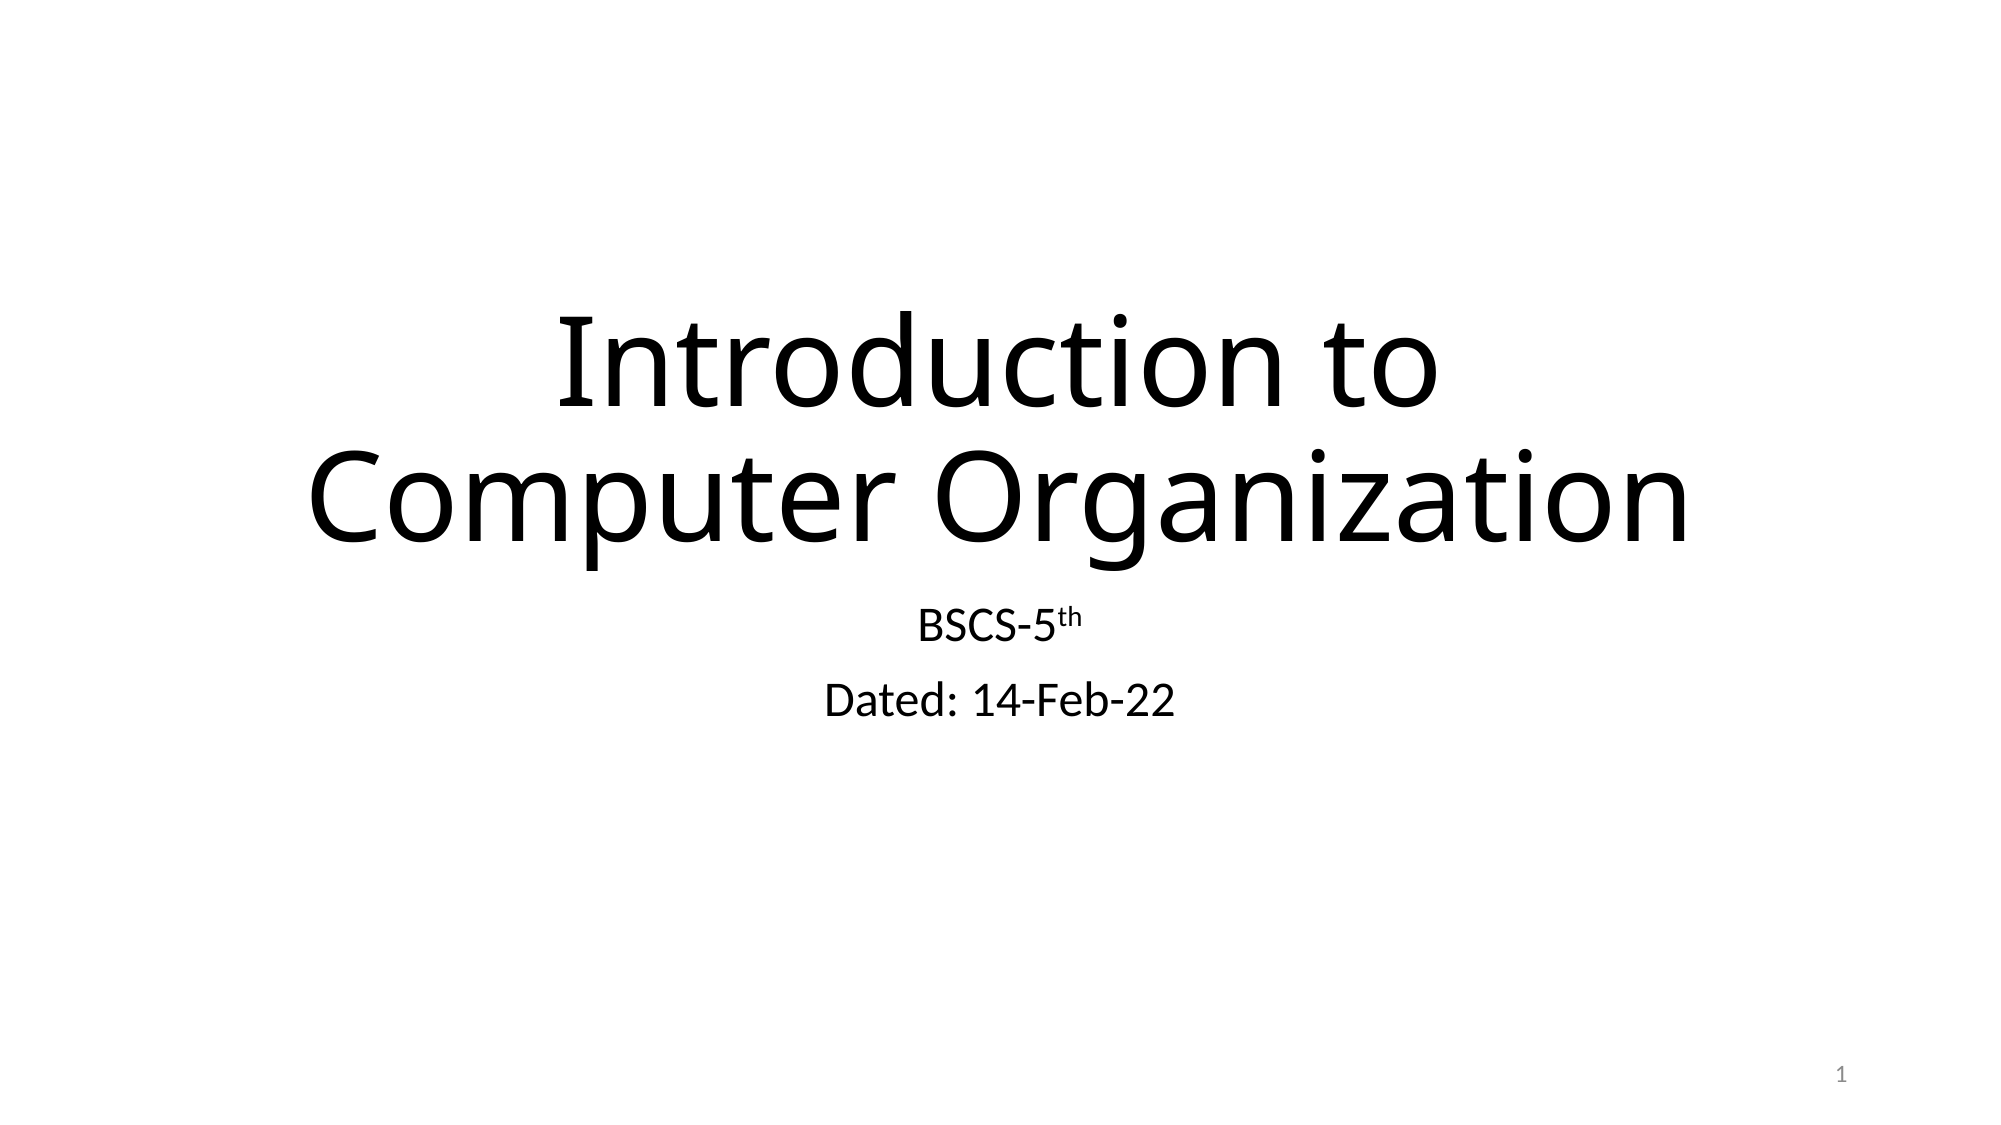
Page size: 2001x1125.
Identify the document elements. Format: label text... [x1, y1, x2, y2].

subtitle BSCS-5th Dated: 14-Feb-22 [249, 590, 1750, 863]
title Introduction to Computer Organization [249, 184, 1750, 576]
slide_number 1 [1412, 1042, 1863, 1103]
